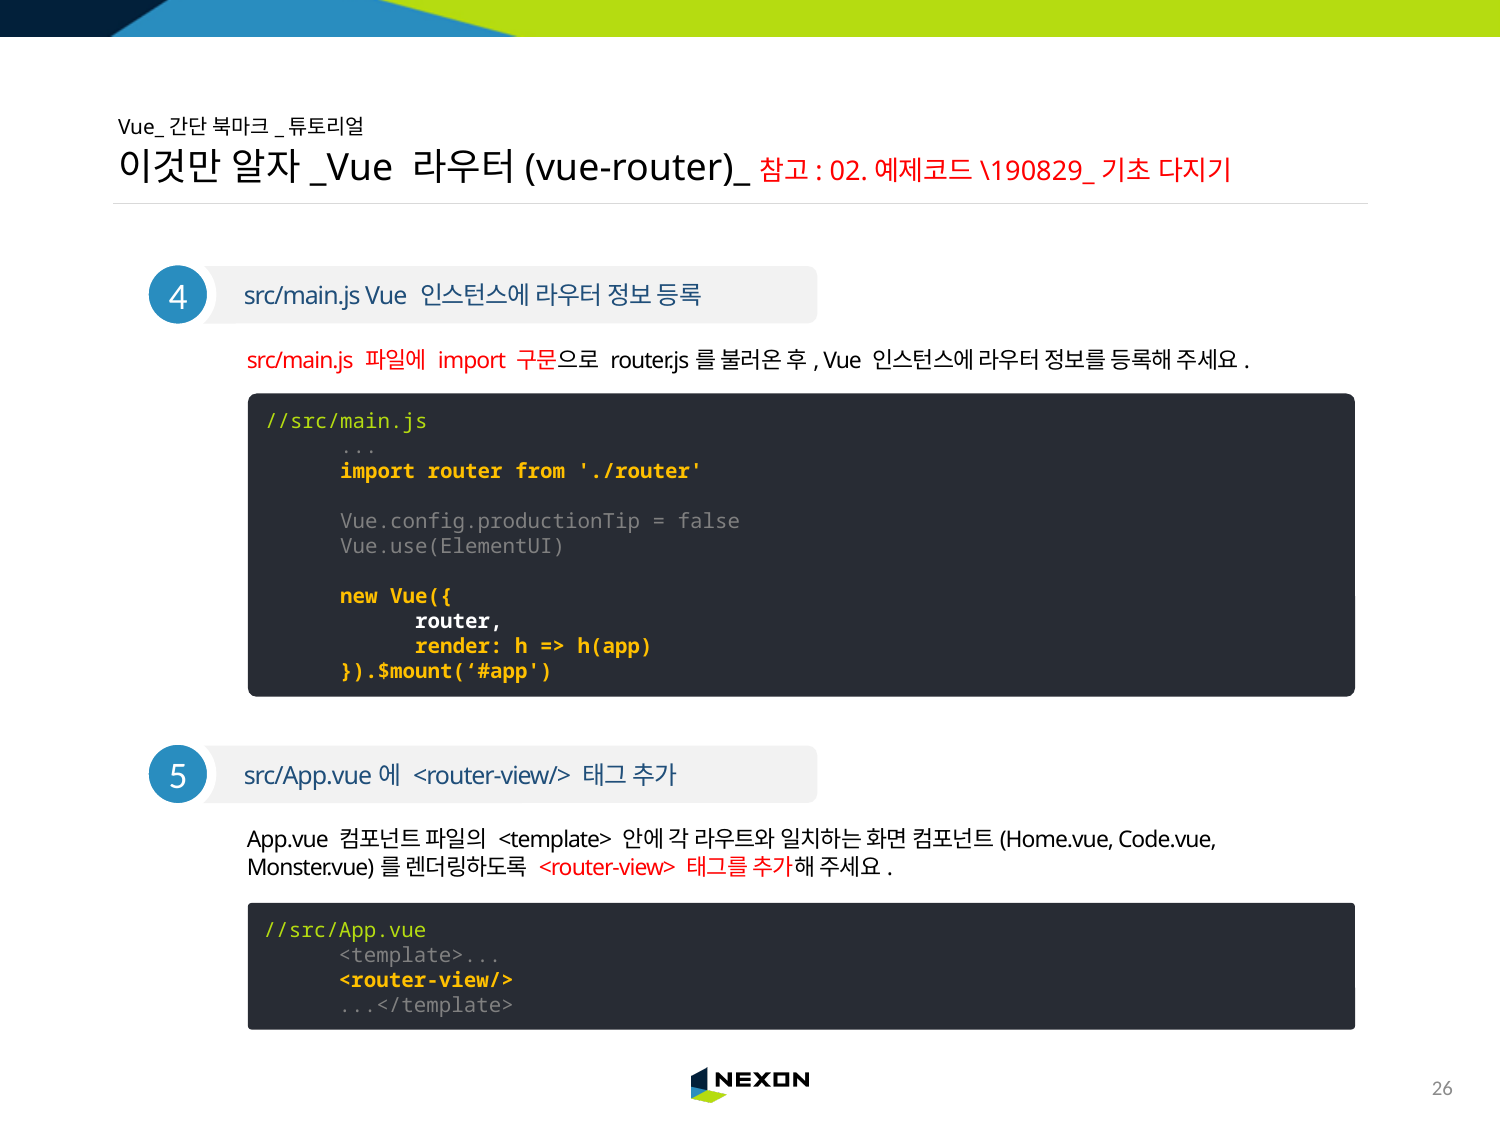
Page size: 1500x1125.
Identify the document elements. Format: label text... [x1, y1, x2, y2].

text_box App.vue 컴포넌트 파일의 <template> 안에 각 라우트와 일치하는 화면 컴포넌트(Home.vue, Code.vue, Monster.vue)를 렌더링하도록 <router-view> 태그를 추가해 주세요. [232, 817, 1355, 888]
picture [691, 1067, 809, 1103]
text_box src/main.js Vue 인스턴스에 라우터 정보 등록 [197, 265, 819, 325]
text_box 5 [142, 739, 213, 809]
text_box src/main.js 파일에 import 구문으로 router.js를 불러온 후, Vue 인스턴스에 라우터 정보를 등록해 주세요. [232, 338, 1355, 381]
text_box 4 [142, 259, 213, 330]
text_box //src/App.vue <template>... <router-view/> ...</template> [246, 901, 1357, 1031]
text_box src/App.vue에 <router-view/> 태그 추가 [196, 744, 819, 805]
slide_number 25 [1130, 1056, 1468, 1117]
title Vue_간단 북마크_튜토리얼 이것만 알자_Vue 라우터(vue-router)_참고: 02.예제코드\190829_기초 다지기 [103, 90, 1397, 209]
picture [0, 0, 1500, 37]
text_box //src/main.js ... import router from './router' Vue.config.productionTip = false Vue.use(ElementUI) new Vue({ router, render: h => h(app) }).$mount(‘#app') [246, 392, 1357, 698]
